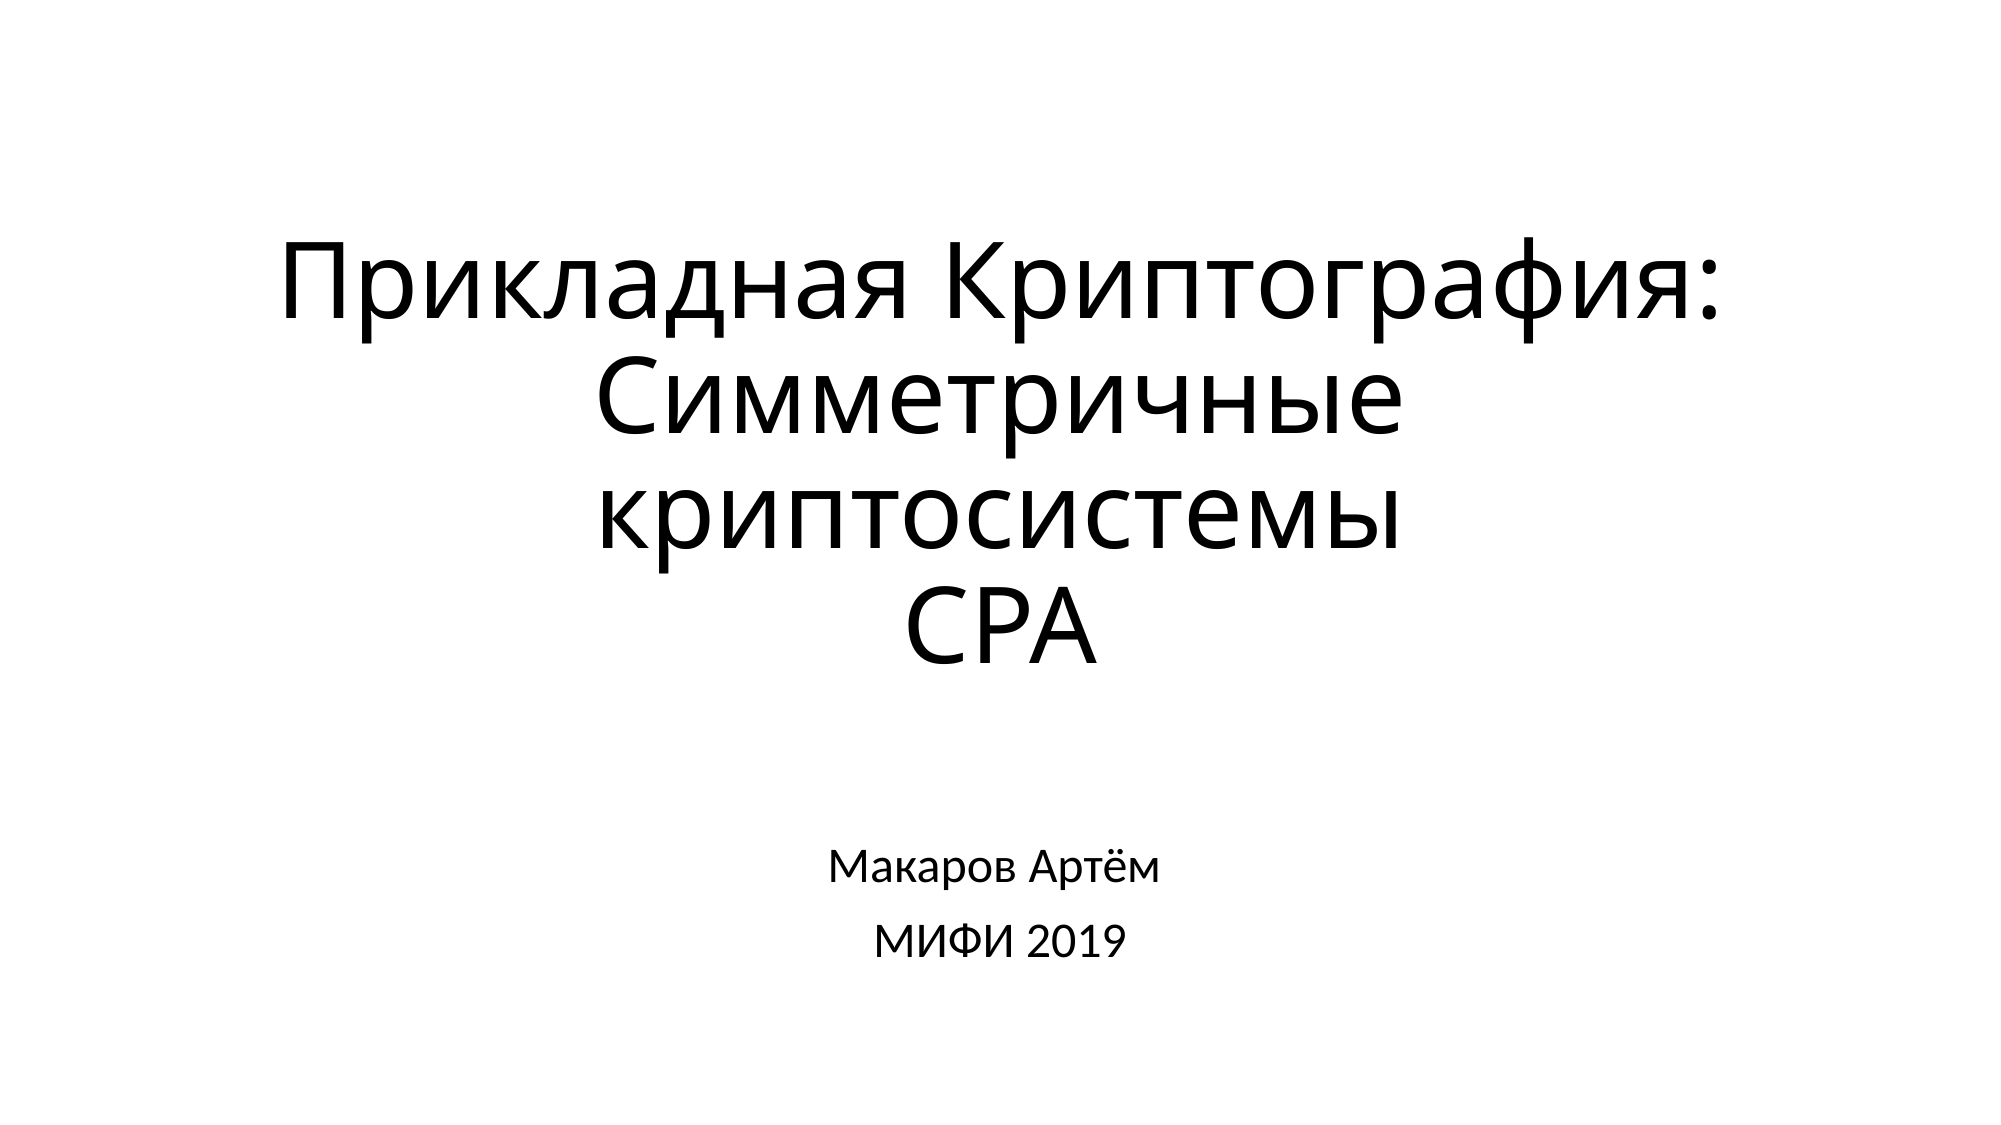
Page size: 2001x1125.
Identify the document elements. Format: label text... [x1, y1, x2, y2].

subtitle Макаров Артём МИФИ 2019 [249, 831, 1750, 1104]
title Прикладная Криптография: Симметричные криптосистемы CPA [249, 184, 1750, 694]
